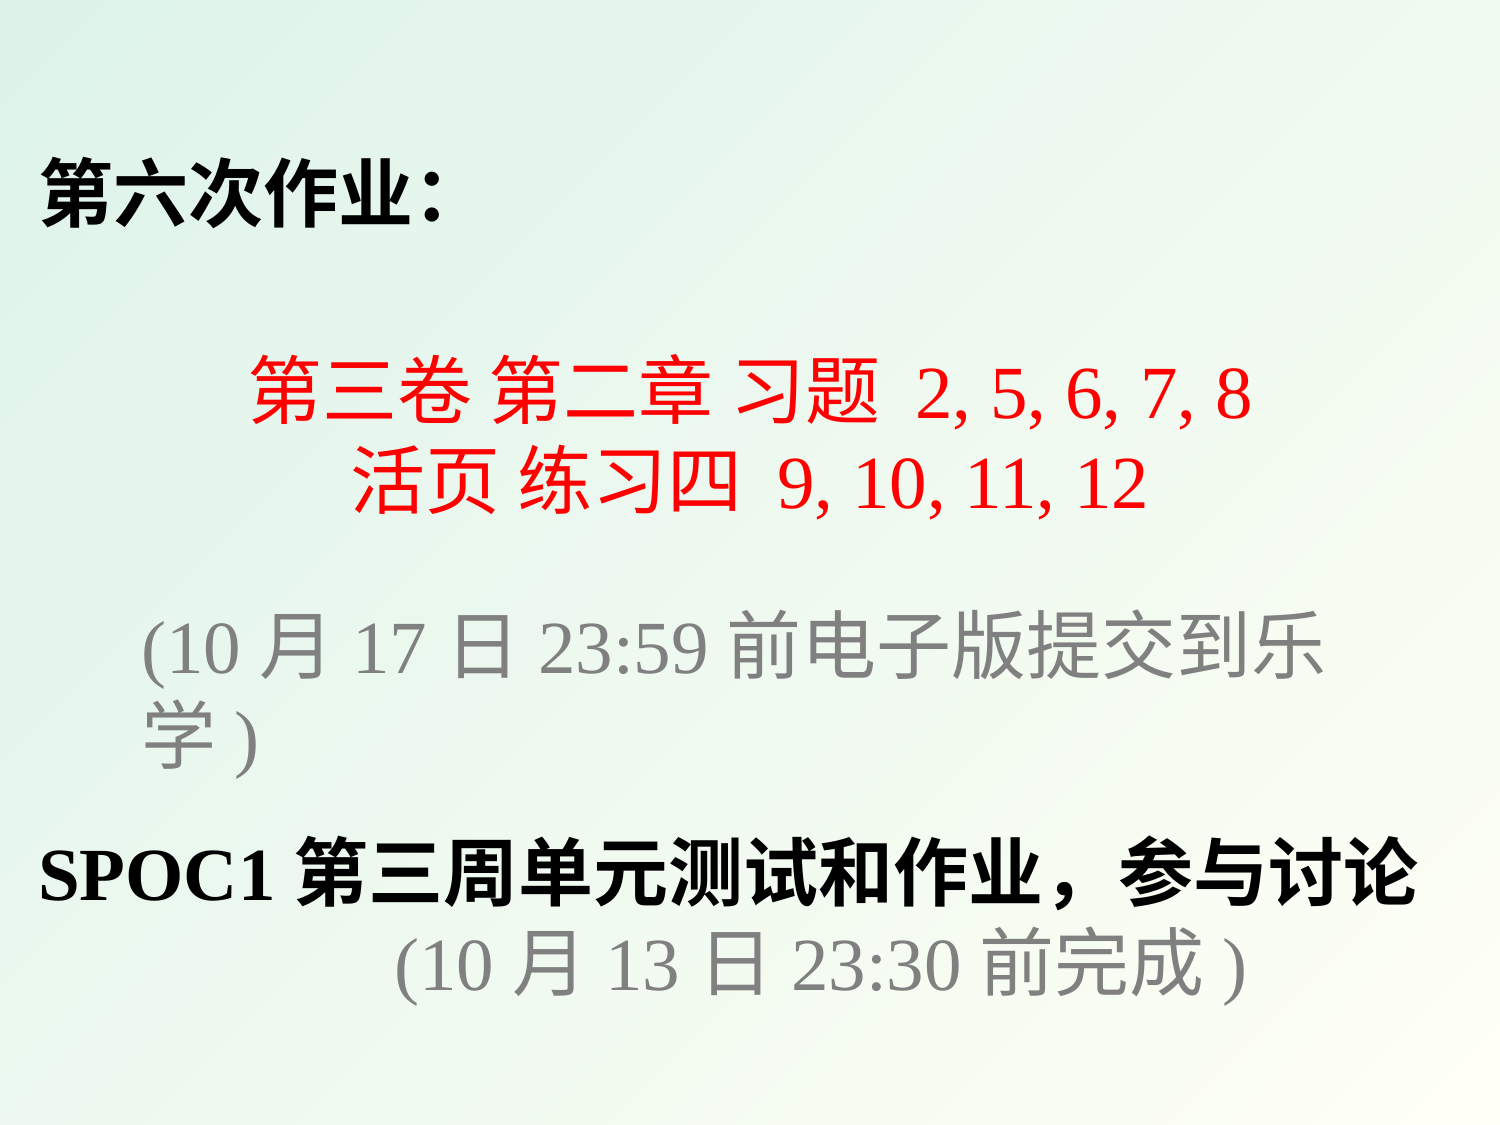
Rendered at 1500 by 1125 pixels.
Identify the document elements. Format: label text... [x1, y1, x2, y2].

text_box (10月17日23:59前电子版提交到乐学) [126, 591, 1374, 787]
text_box 第三卷 第二章 习题 2, 5, 6, 7, 8 活页 练习四 9, 10, 11, 12 [39, 336, 1461, 532]
text_box SPOC1第三周单元测试和作业，参与讨论 (10月13日23:30前完成) [23, 818, 1474, 1014]
text_box 第六次作业： [23, 139, 704, 245]
